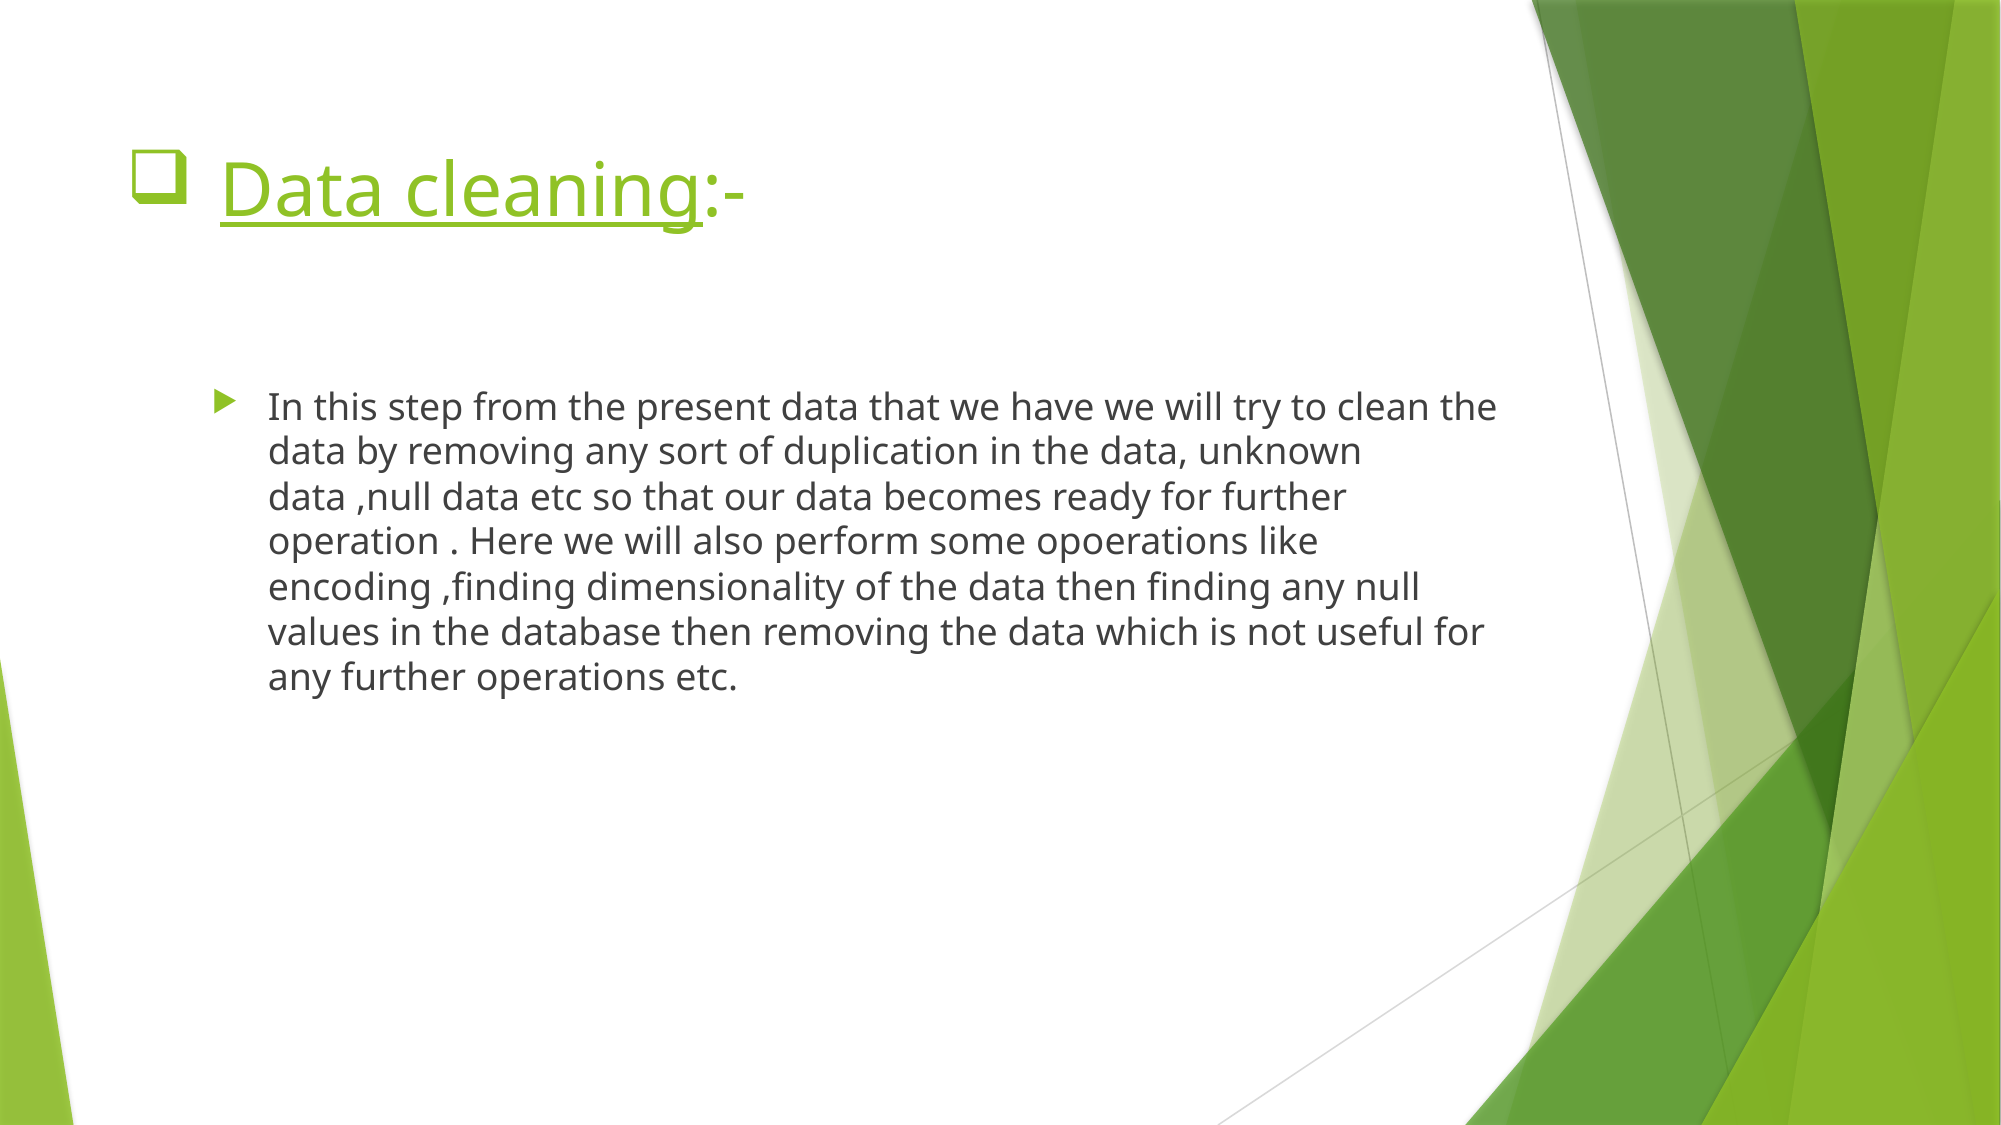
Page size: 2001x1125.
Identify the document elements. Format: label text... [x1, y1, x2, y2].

list In this step from the present data that we have we will try to clean the data by removing any sort of duplication in the data, unknown data ,null data etc so that our data becomes ready for further operation . Here we will also perform some opoerations like encoding ,finding dimensionality of the data then finding any null values in the database then removing the data which is not useful for any further operations etc. [196, 375, 1522, 992]
title Data cleaning:- [111, 133, 1522, 317]
